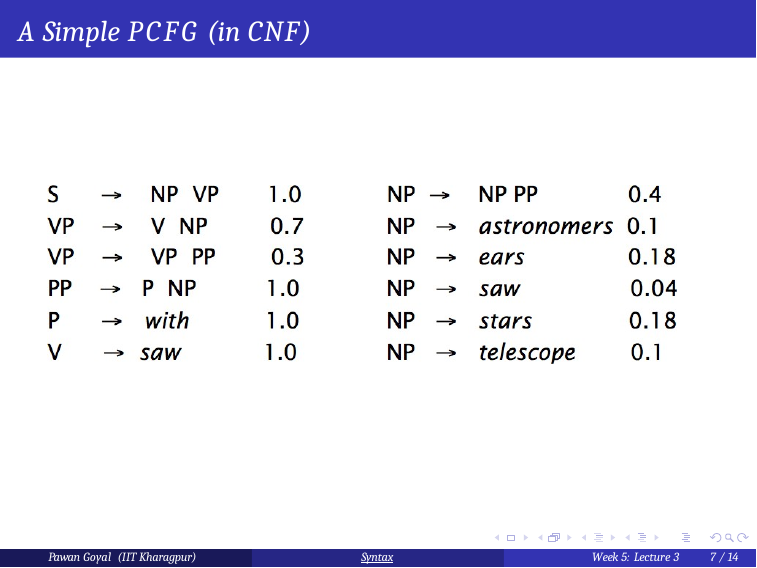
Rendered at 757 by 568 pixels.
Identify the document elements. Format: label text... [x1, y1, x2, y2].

text_box A Simple PCFG (in CNF) [15, 9, 329, 48]
picture [47, 185, 677, 364]
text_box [0, 548, 757, 568]
